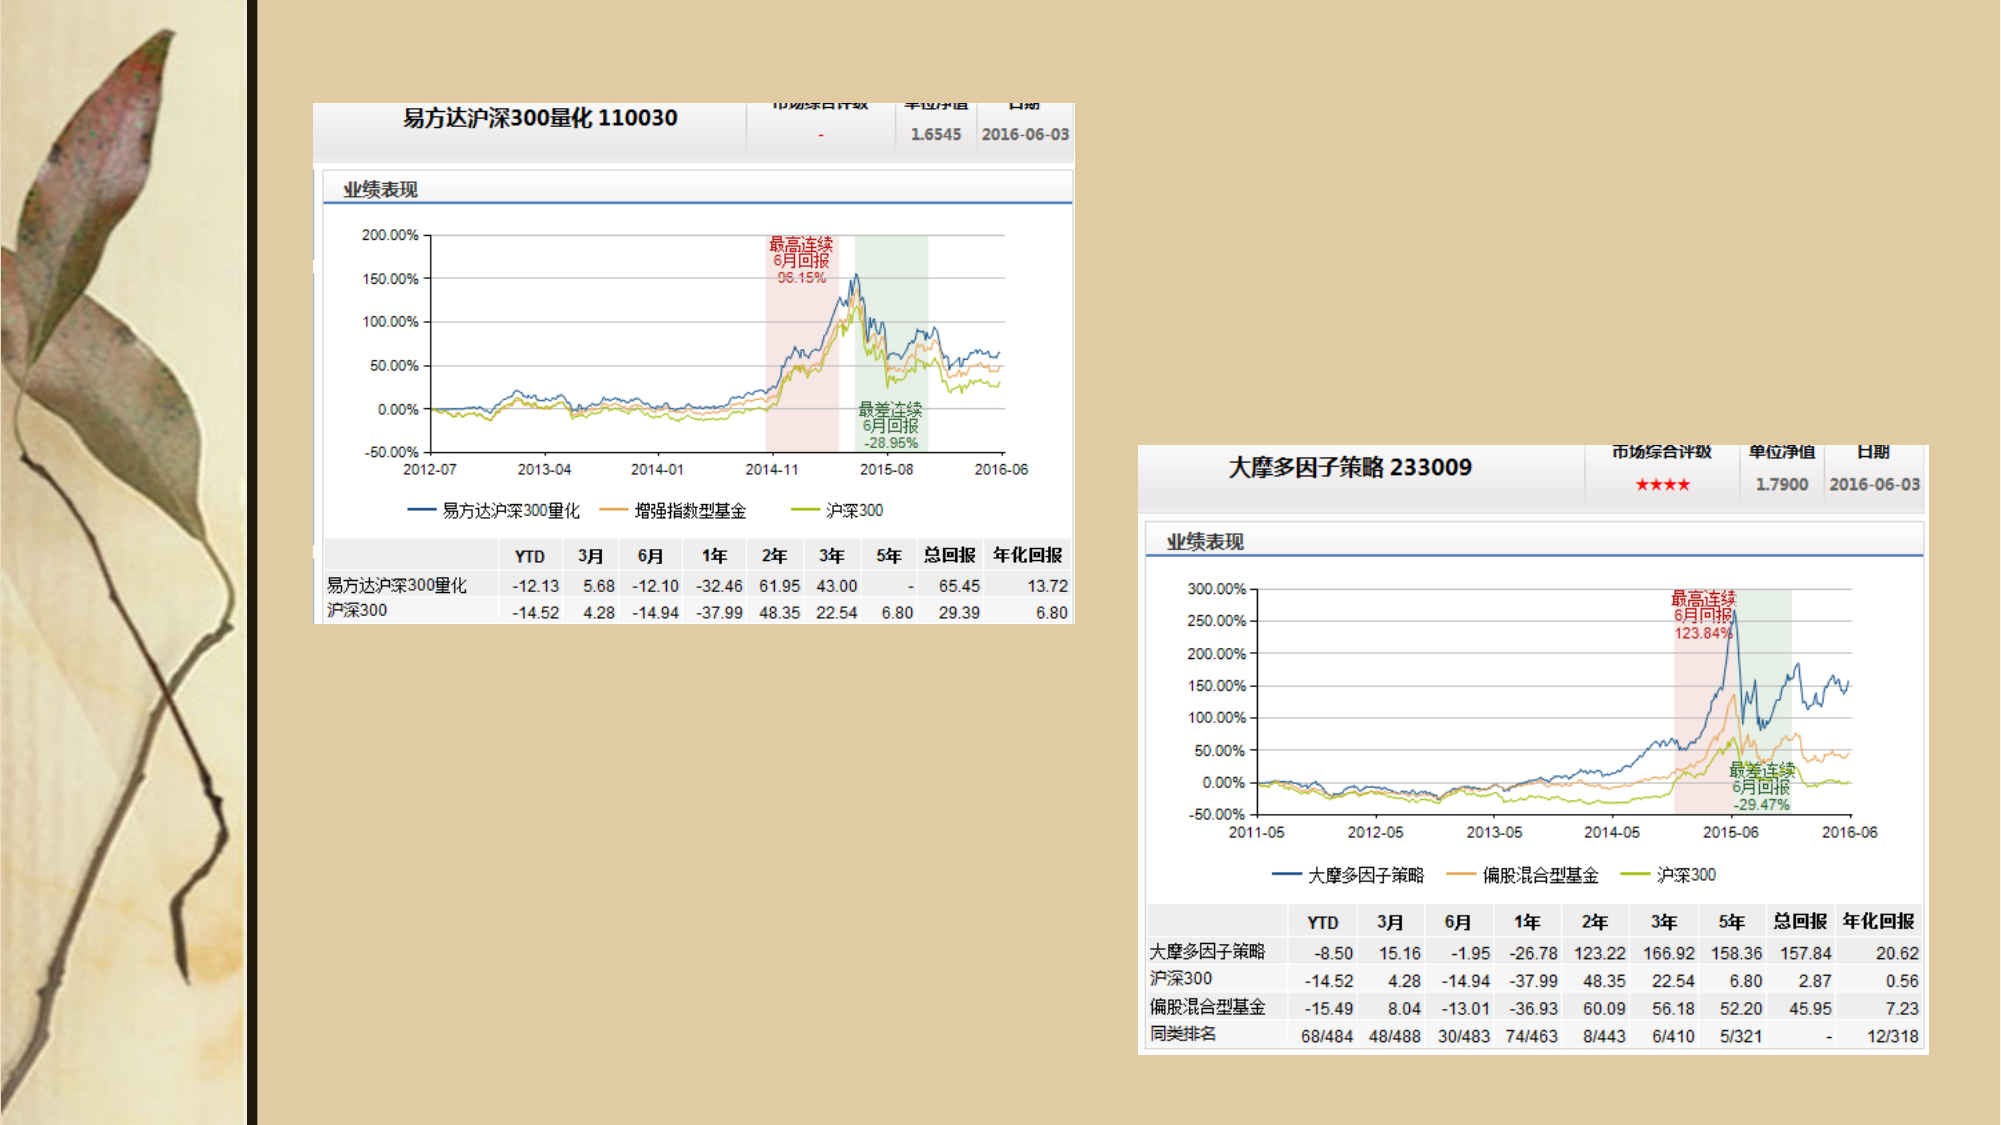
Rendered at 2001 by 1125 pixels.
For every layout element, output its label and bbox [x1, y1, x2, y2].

picture [1138, 445, 1929, 1055]
picture [1, 0, 247, 1125]
picture [313, 103, 1075, 624]
